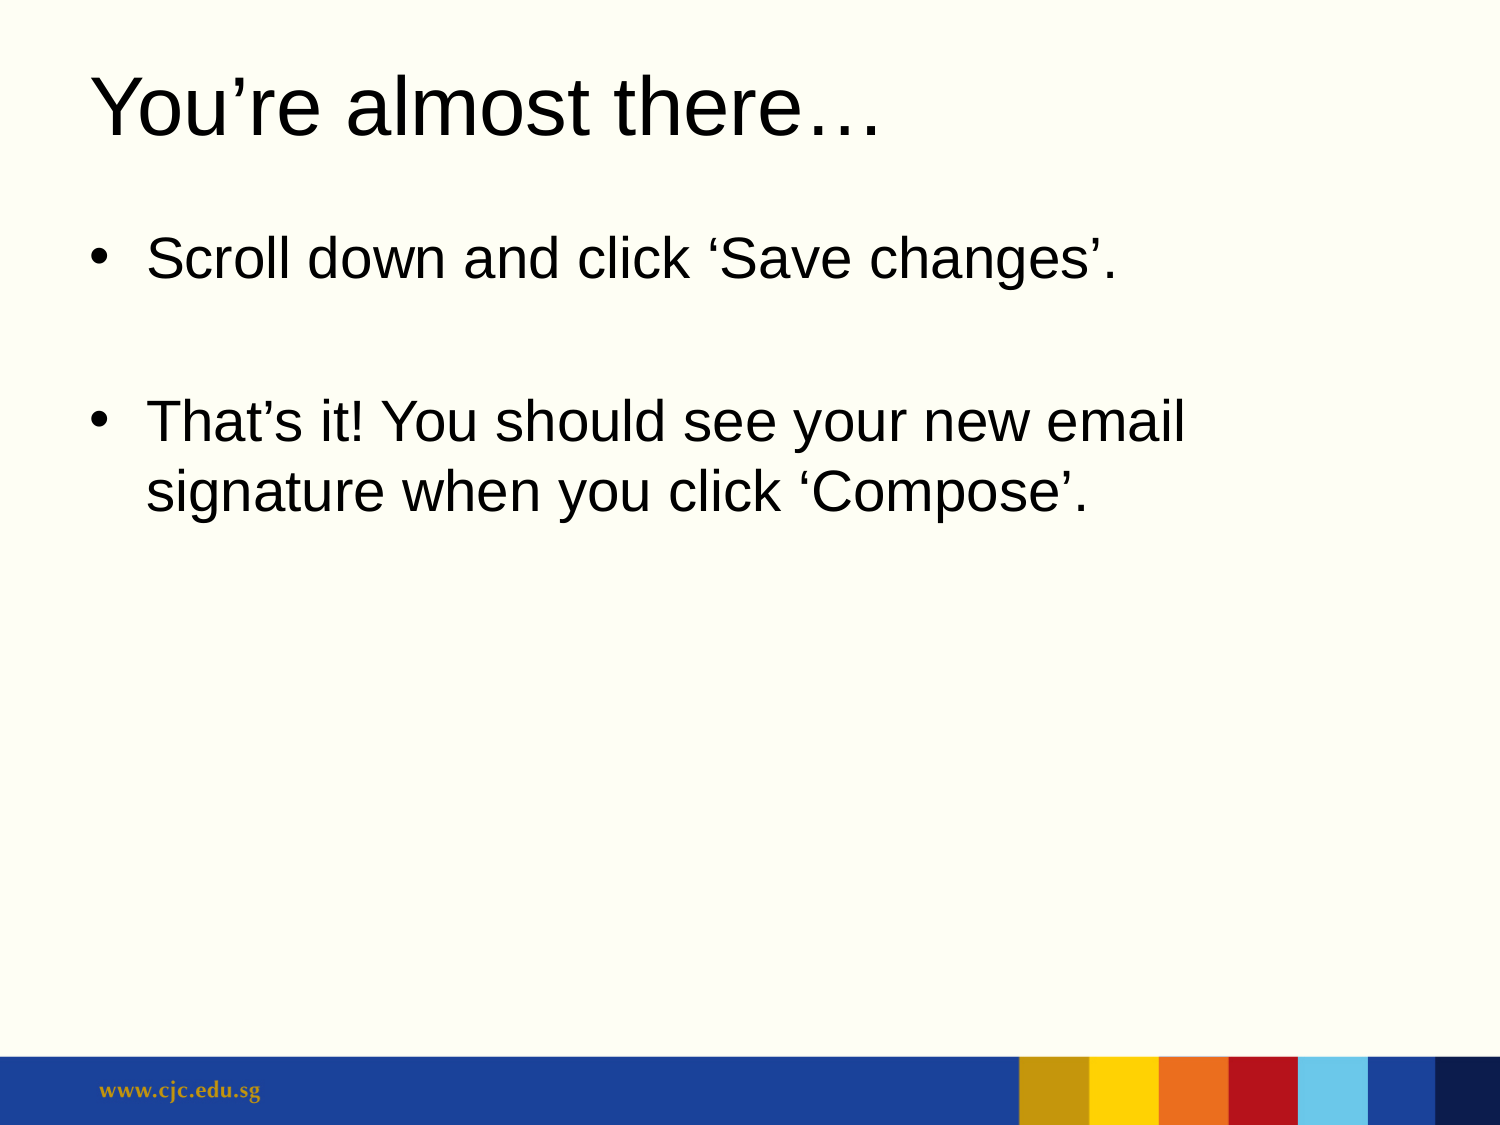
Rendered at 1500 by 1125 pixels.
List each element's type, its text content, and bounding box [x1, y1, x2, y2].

picture [0, 0, 1500, 1125]
list Scroll down and click ‘Save changes’. That’s it! You should see your new email signature when you click ‘Compose’. [75, 212, 1425, 1013]
title You’re almost there… [75, 45, 1425, 175]
